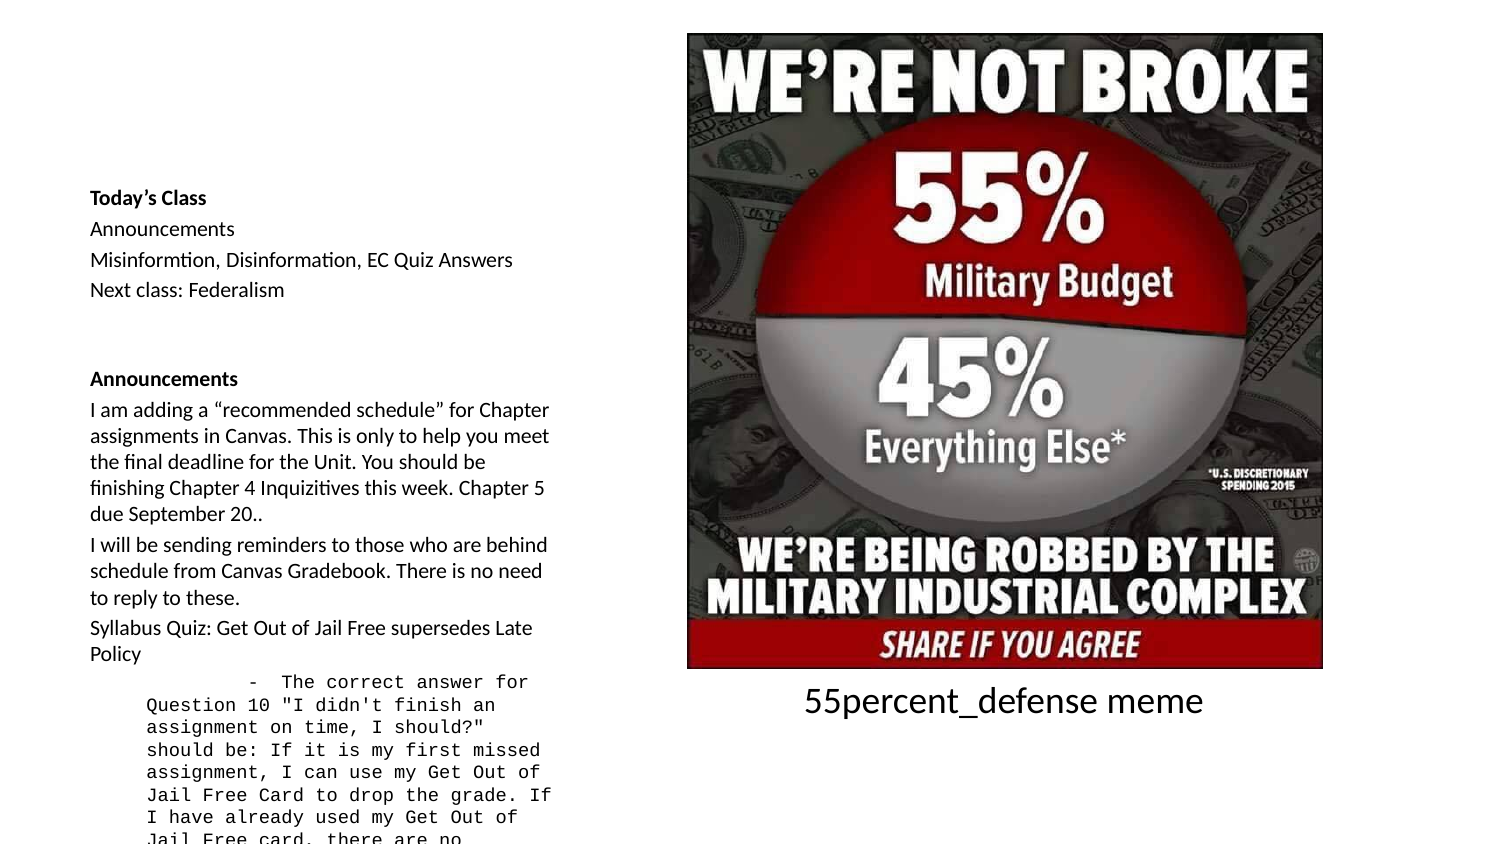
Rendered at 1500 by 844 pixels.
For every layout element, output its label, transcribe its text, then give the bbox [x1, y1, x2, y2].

text_box 55percent_defense meme [585, 668, 1423, 753]
list Today’s Class Announcements Misinformtion, Disinformation, EC Quiz Answers Next class: Federalism Announcements I am adding a “recommended schedule” for Chapter assignments in Canvas. This is only to help you meet the final deadline for the Unit. You should be finishing Chapter 4 Inquizitives this week. Chapter 5 due September 20.. I will be sending reminders to those who are behind schedule from Canvas Gradebook. There is no need to reply to these. Syllabus Quiz: Get Out of Jail Free supersedes Late Policy - The correct answer for Question 10 "I didn't finish an assignment on time, I should?" should be: If it is my first missed assignment, I can use my Get Out of Jail Free Card to drop the grade. If I have already used my Get Out of Jail Free card, there are no extensions. Misinformation, Disinformation, and Information Consumers Information consumers: US! The people receiving and acting on the information Misinformation: false or misleading information that is unknowingly shared Disinformation: false or misleading information that is purposely created and distributed - Out of context: missing surrounding words and circumstances, real meaning may be the opposite - Unusual definitions: different meaning than normal speech of the *information consumer* - Lies Three kinds of lies “There are three kinds of lies: lies, damned lies, and statistics.” Attributed to: - Benjamin Disraeli - Mark Twain - Aldous Huxley - Leonard Henry, Baron Courtney of Penwith Related: “Liars, damned liars, and experts!” 55% of Budget for Defense [75, 176, 569, 754]
picture [687, 32, 1324, 669]
